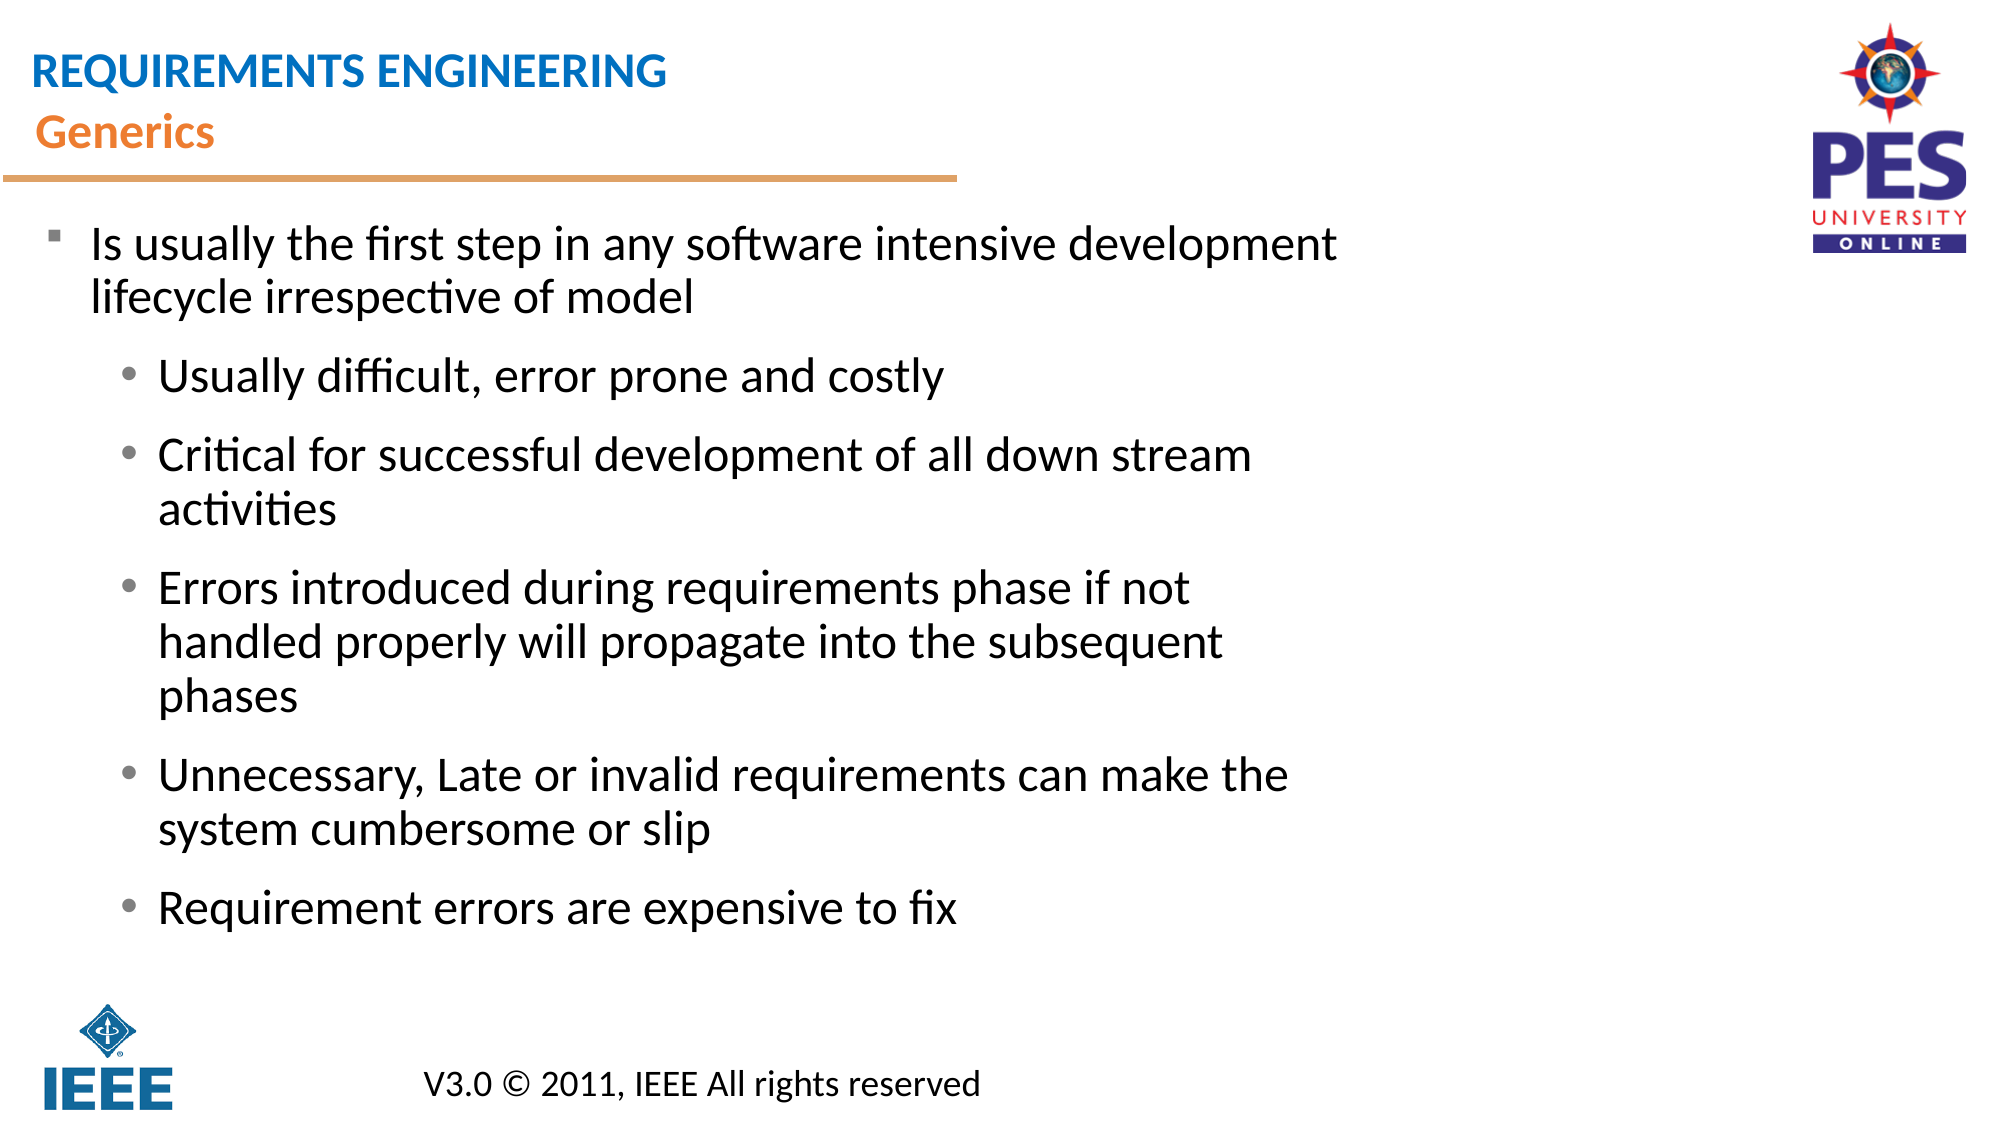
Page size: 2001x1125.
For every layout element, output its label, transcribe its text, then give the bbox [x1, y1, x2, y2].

title Generics [20, 86, 1746, 179]
picture [1813, 22, 1967, 253]
text_box V3.0 © 2011, IEEE All rights reserved [408, 1051, 997, 1112]
picture [0, 997, 216, 1118]
text_box Is usually the first step in any software intensive development lifecycle irrespective of model Usually difficult, error prone and costly Critical for successful development of all down stream activities Errors introduced during requirements phase if not handled properly will propagate into the subsequent phases Unnecessary, Late or invalid requirements can make the system cumbersome or slip Requirement errors are expensive to fix [30, 209, 1356, 1113]
